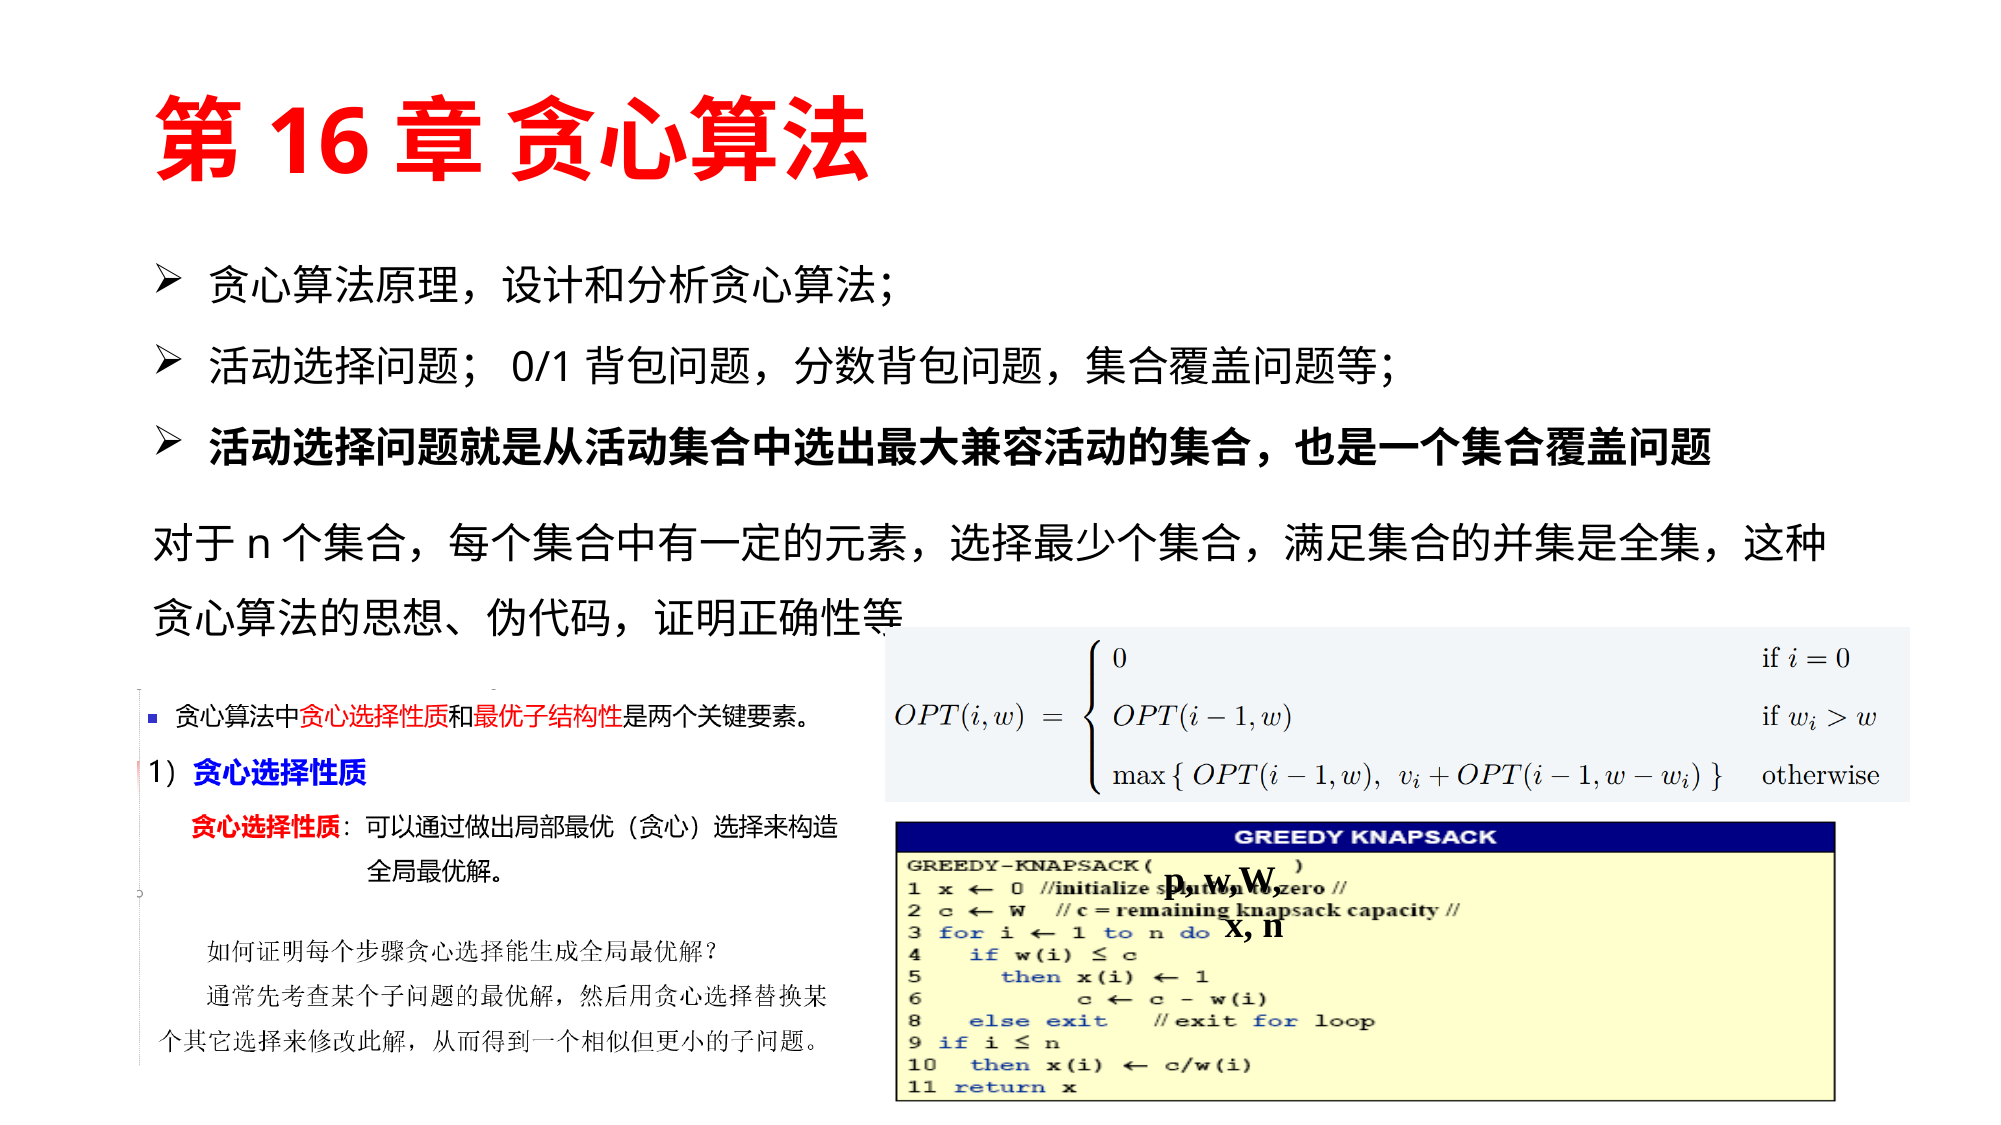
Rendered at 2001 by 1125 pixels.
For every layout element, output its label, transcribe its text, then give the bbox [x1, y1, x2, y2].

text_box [884, 814, 1847, 1108]
picture [137, 689, 840, 1066]
list 贪心算法原理，设计和分析贪心算法； 活动选择问题；0/1背包问题，分数背包问题，集合覆盖问题等； 活动选择问题就是从活动集合中选出最大兼容活动的集合，也是一个集合覆盖问题 对于n个集合，每个集合中有一定的元素，选择最少个集合，满足集合的并集是全集，这种贪心算法的思想、伪代码，证明正确性等 [137, 241, 1863, 1014]
title 第16章 贪心算法 [137, 59, 1863, 229]
picture [884, 627, 1910, 802]
